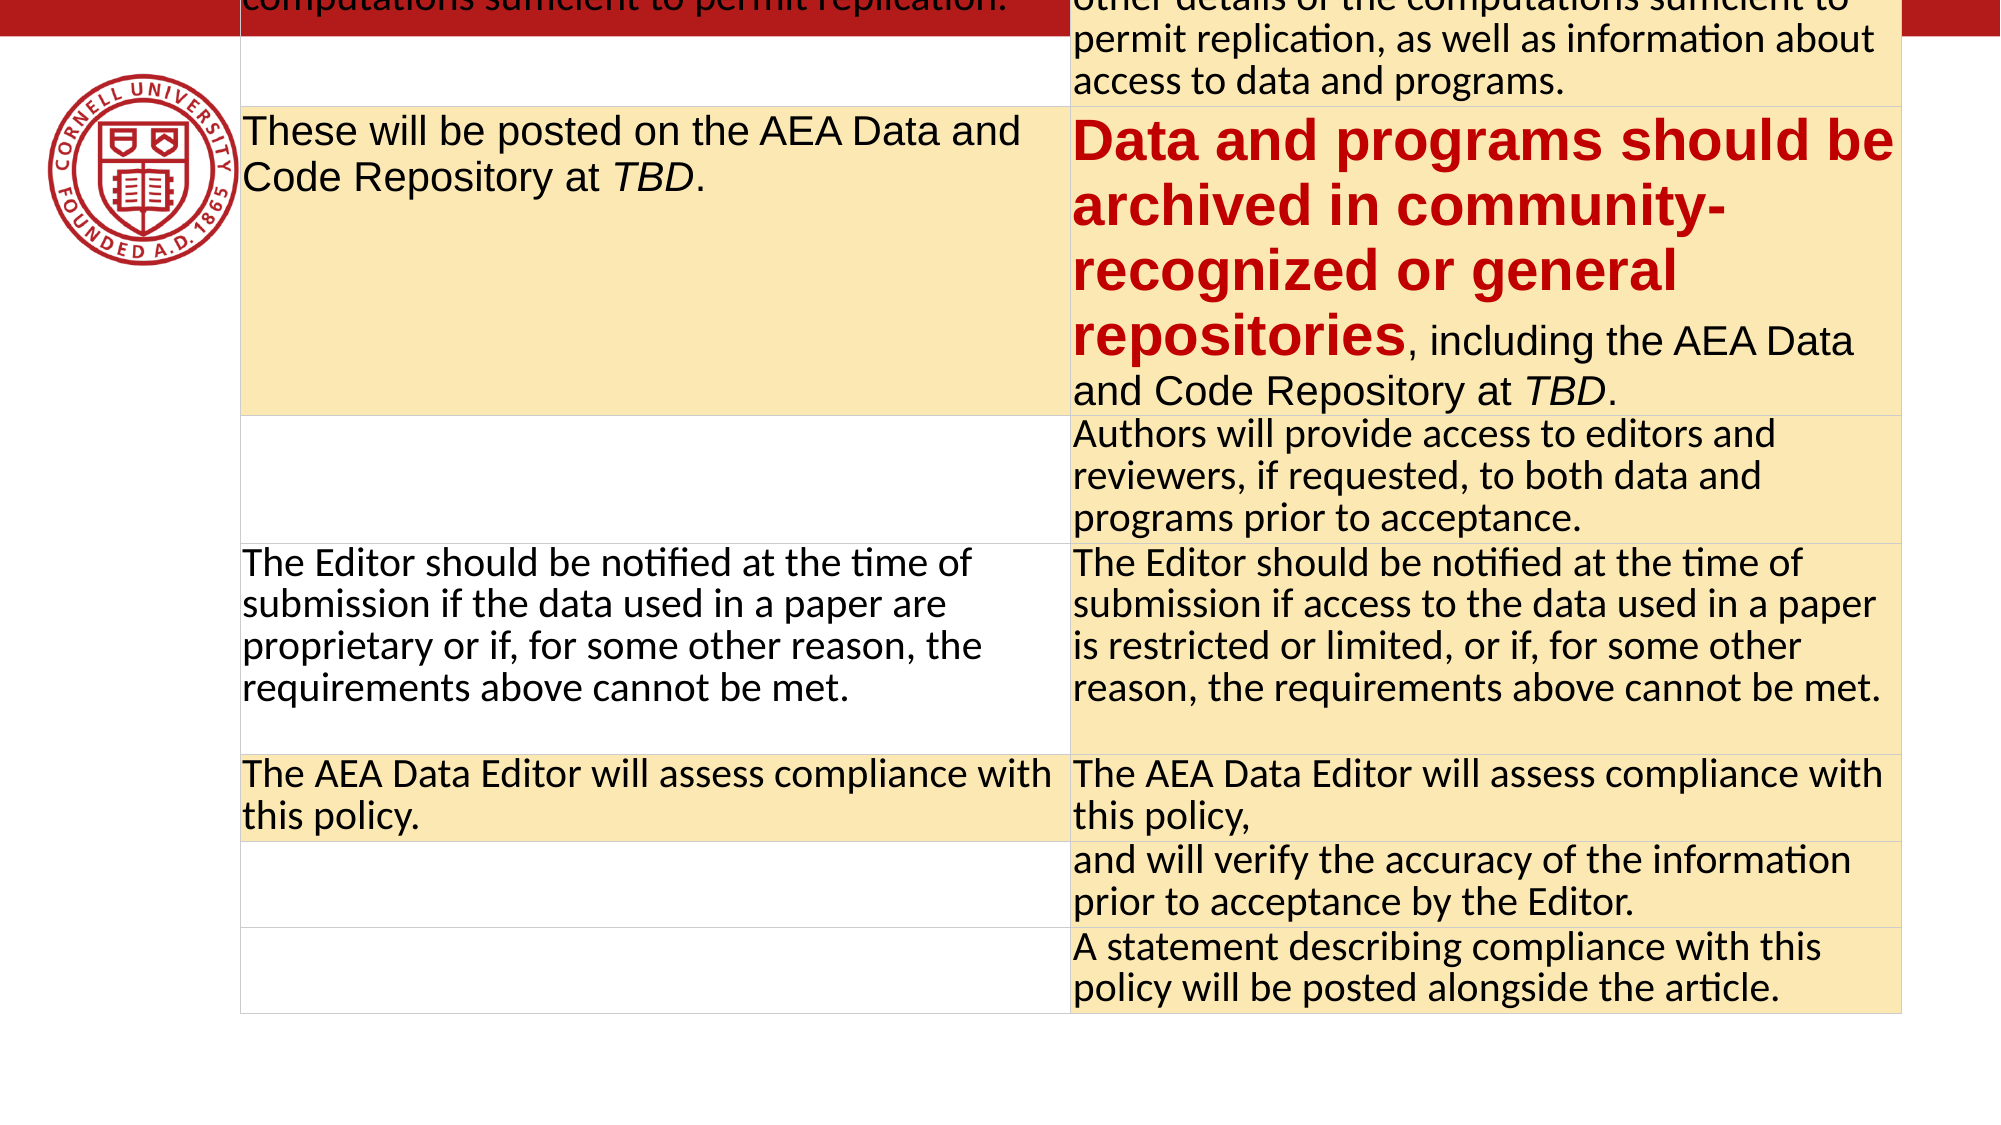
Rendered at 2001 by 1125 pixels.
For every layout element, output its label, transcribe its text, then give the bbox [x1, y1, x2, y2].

table_cell The Editor should be notified at the time of submission if the data used in a paper are proprietary or if, for some other reason, the requirements above cannot be met. [241, 544, 1070, 754]
table_cell A statement describing compliance with this policy will be posted alongside the article. [1071, 928, 1901, 1013]
table_cell The Editor should be notified at the time of submission if access to the data used in a paper is restricted or limited, or if, for some other reason, the requirements above cannot be met. [1071, 544, 1901, 754]
table_cell The AEA Data Editor will assess compliance with this policy, [1071, 755, 1901, 841]
table_cell information about the data, programs, and other details of the computations sufficient to permit replication, as well as information about access to data and programs. [1071, 0, 1901, 106]
table_cell [241, 928, 1070, 1013]
table_cell The AEA Data Editor will assess compliance with this policy. [241, 755, 1070, 841]
table_cell and will verify the accuracy of the information prior to acceptance by the Editor. [1071, 842, 1901, 927]
table_cell Authors will provide access to editors and reviewers, if requested, to both data and programs prior to acceptance. [1071, 416, 1901, 543]
table_cell [241, 416, 1070, 543]
table_cell Data and programs should be archived in community-recognized or general repositories, including the AEA Data and Code Repository at TBD. [1071, 107, 1901, 415]
picture [39, 65, 240, 274]
table_cell [241, 842, 1070, 927]
table_cell the data, programs, and other details of the computations sufficient to permit replication. [241, 0, 1070, 106]
table_cell These will be posted on the AEA Data and Code Repository at TBD. [241, 107, 1070, 415]
